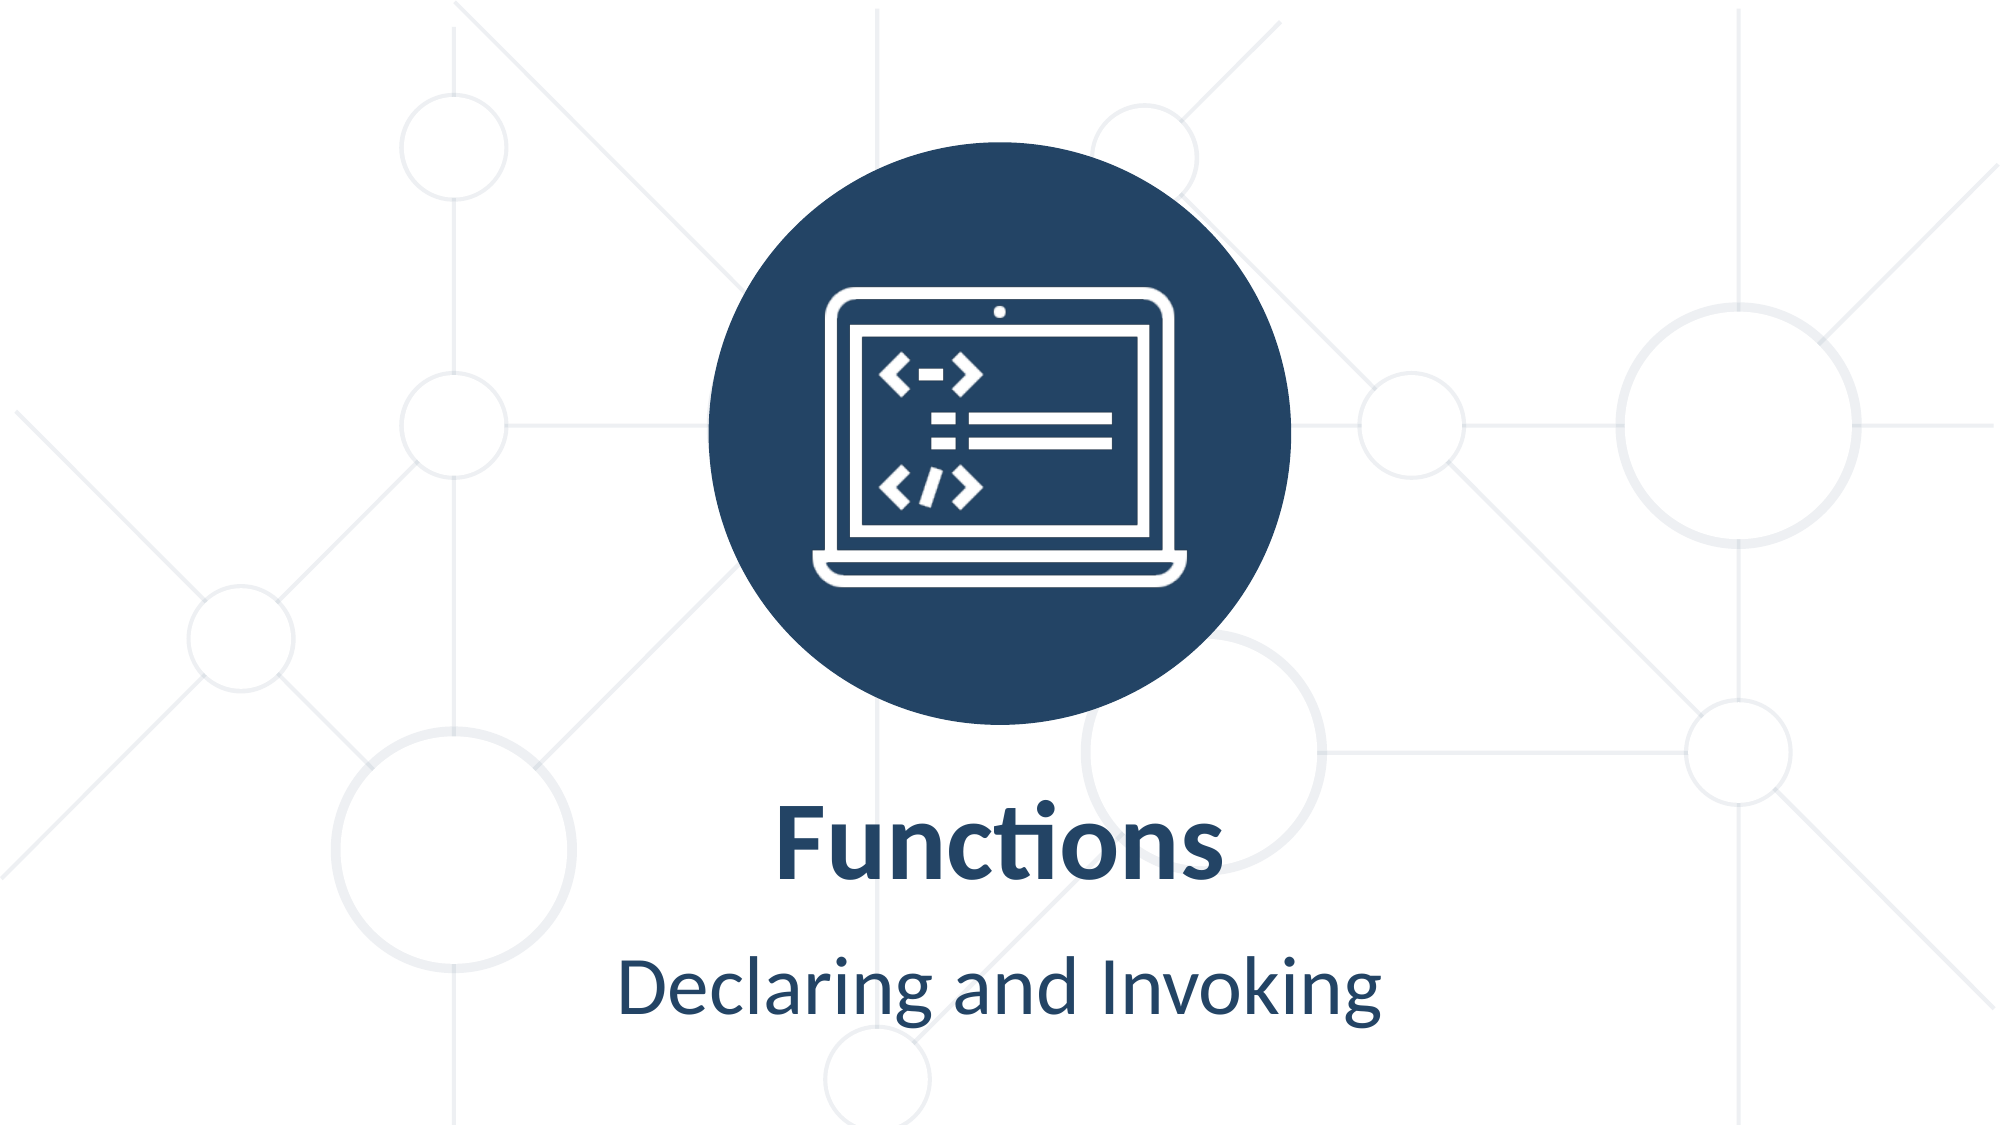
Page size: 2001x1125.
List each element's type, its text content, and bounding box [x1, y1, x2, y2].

text_box Functions [100, 771, 1899, 898]
picture [799, 237, 1200, 638]
text_box Declaring and Invoking [100, 916, 1899, 1043]
